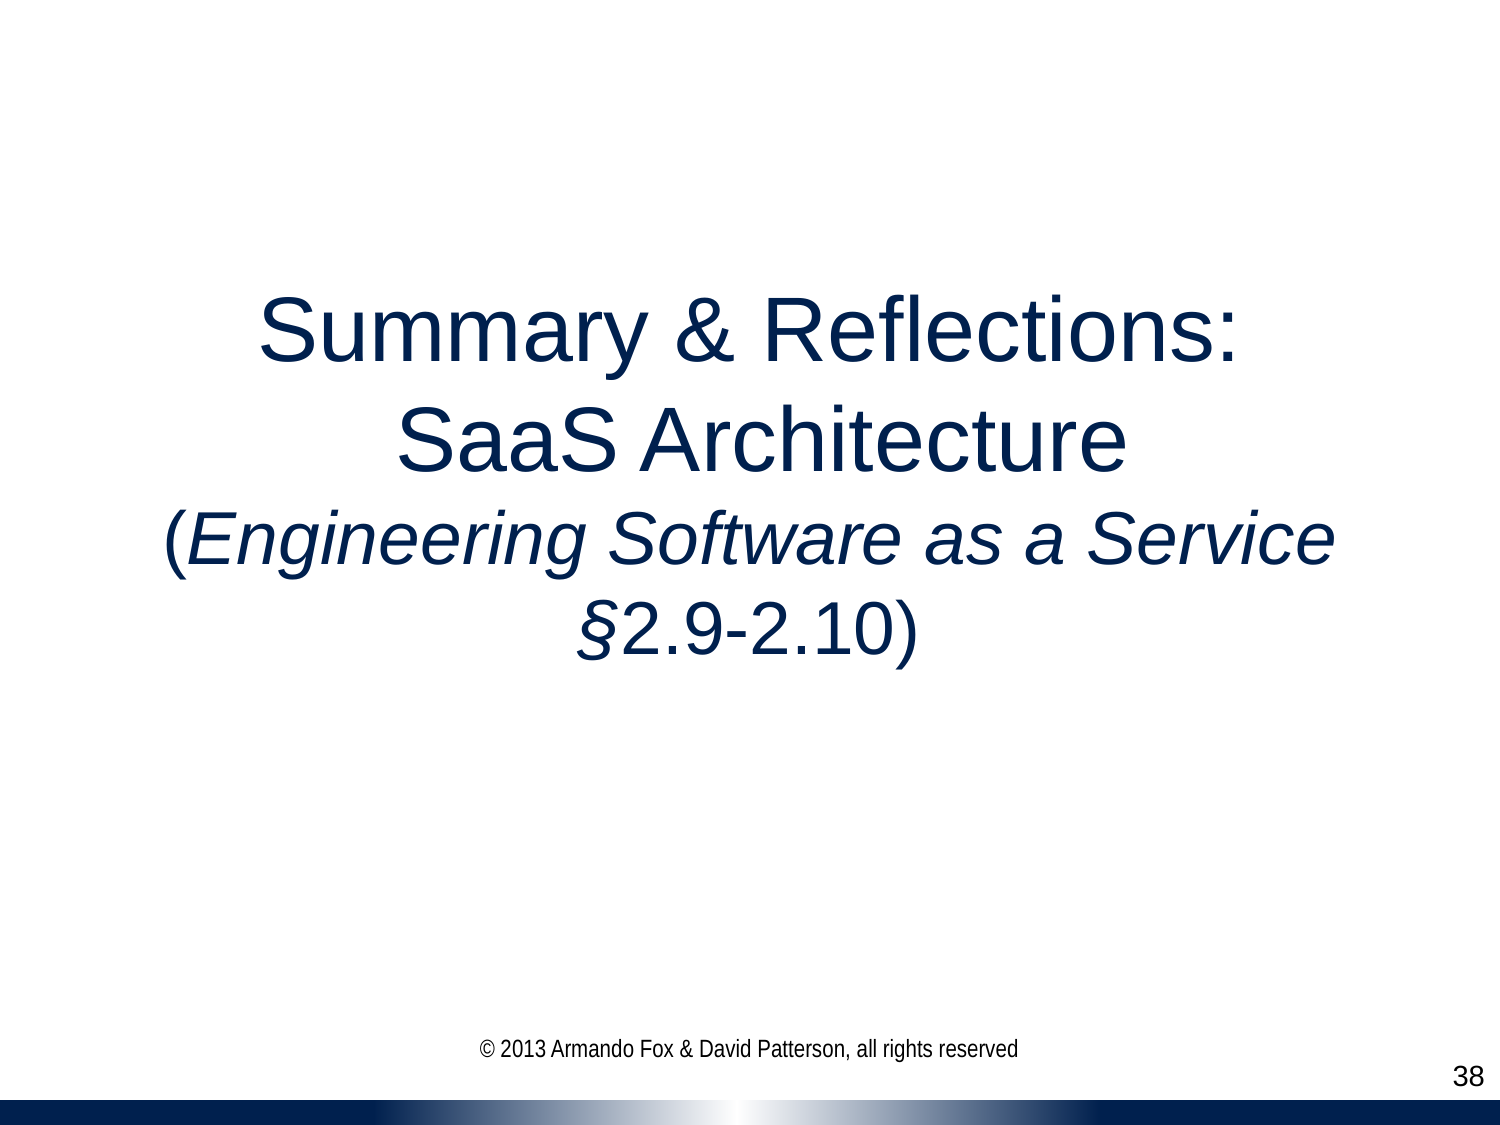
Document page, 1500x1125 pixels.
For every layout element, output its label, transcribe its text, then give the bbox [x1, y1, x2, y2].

text_box © 2013 Armando Fox & David Patterson, all rights reserved [449, 1025, 1050, 1070]
slide_number 38 [1149, 1049, 1500, 1125]
title Summary & Reflections: SaaS Architecture (Engineering Software as a Service §2.9-2.10) [112, 349, 1388, 591]
